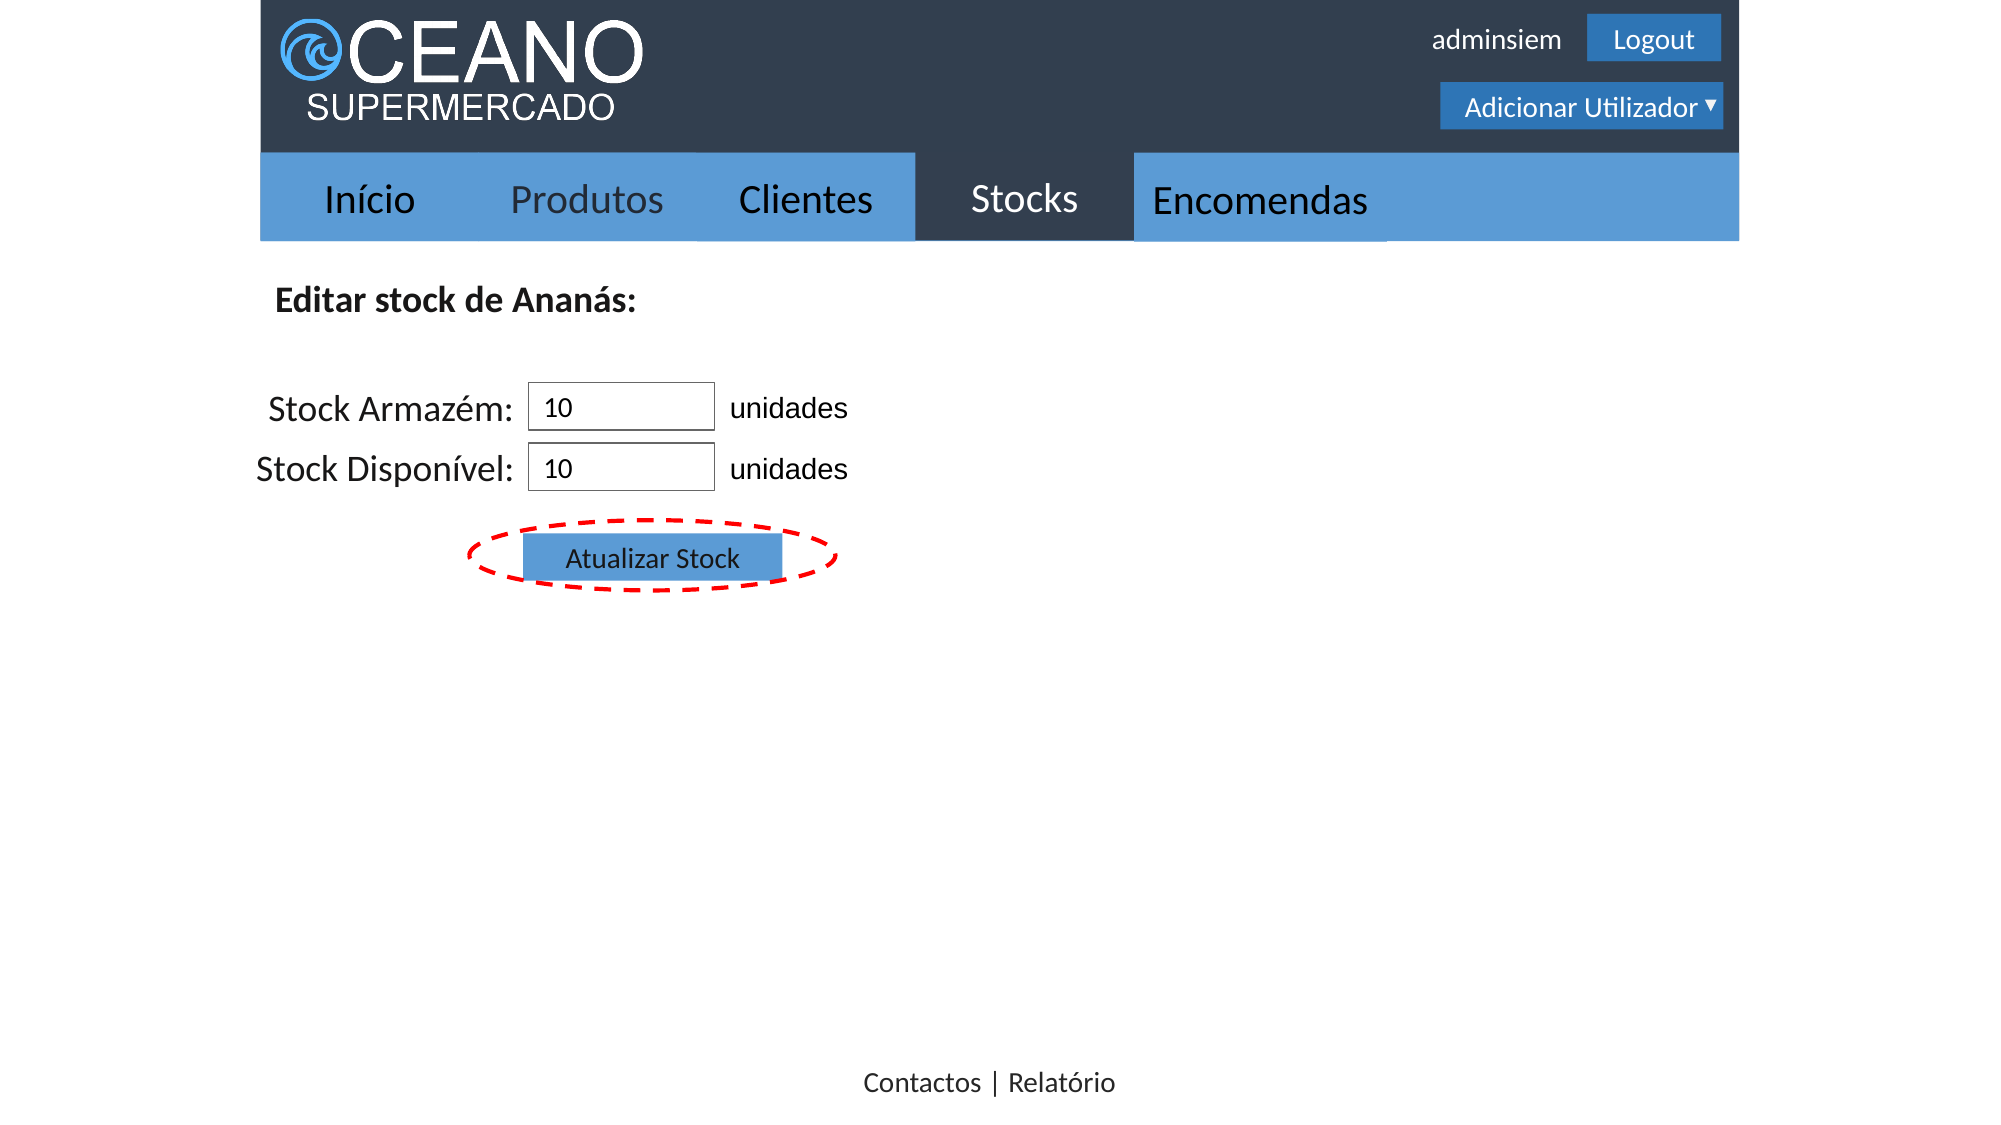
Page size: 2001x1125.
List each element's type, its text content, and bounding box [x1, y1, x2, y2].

text_box unidades [714, 382, 864, 433]
text_box Stocks [915, 151, 1134, 241]
text_box Produtos [478, 152, 696, 242]
text_box unidades [714, 443, 864, 493]
text_box Stock Armazém: [228, 382, 530, 430]
picture [278, 18, 649, 121]
text_box Editar stock de Ananás: [260, 273, 915, 321]
text_box Stock Disponível: [228, 443, 530, 491]
text_box [1702, 97, 1719, 114]
text_box Início [260, 152, 478, 242]
text_box Encomendas [1134, 153, 1387, 242]
text_box 10 [530, 443, 714, 491]
text_box Clientes [696, 152, 916, 242]
text_box [467, 518, 838, 593]
text_box Adicionar Utilizador [1440, 82, 1724, 130]
text_box Logout [1587, 13, 1722, 62]
text_box adminsiem [1276, 13, 1578, 62]
text_box 10 [530, 382, 714, 430]
